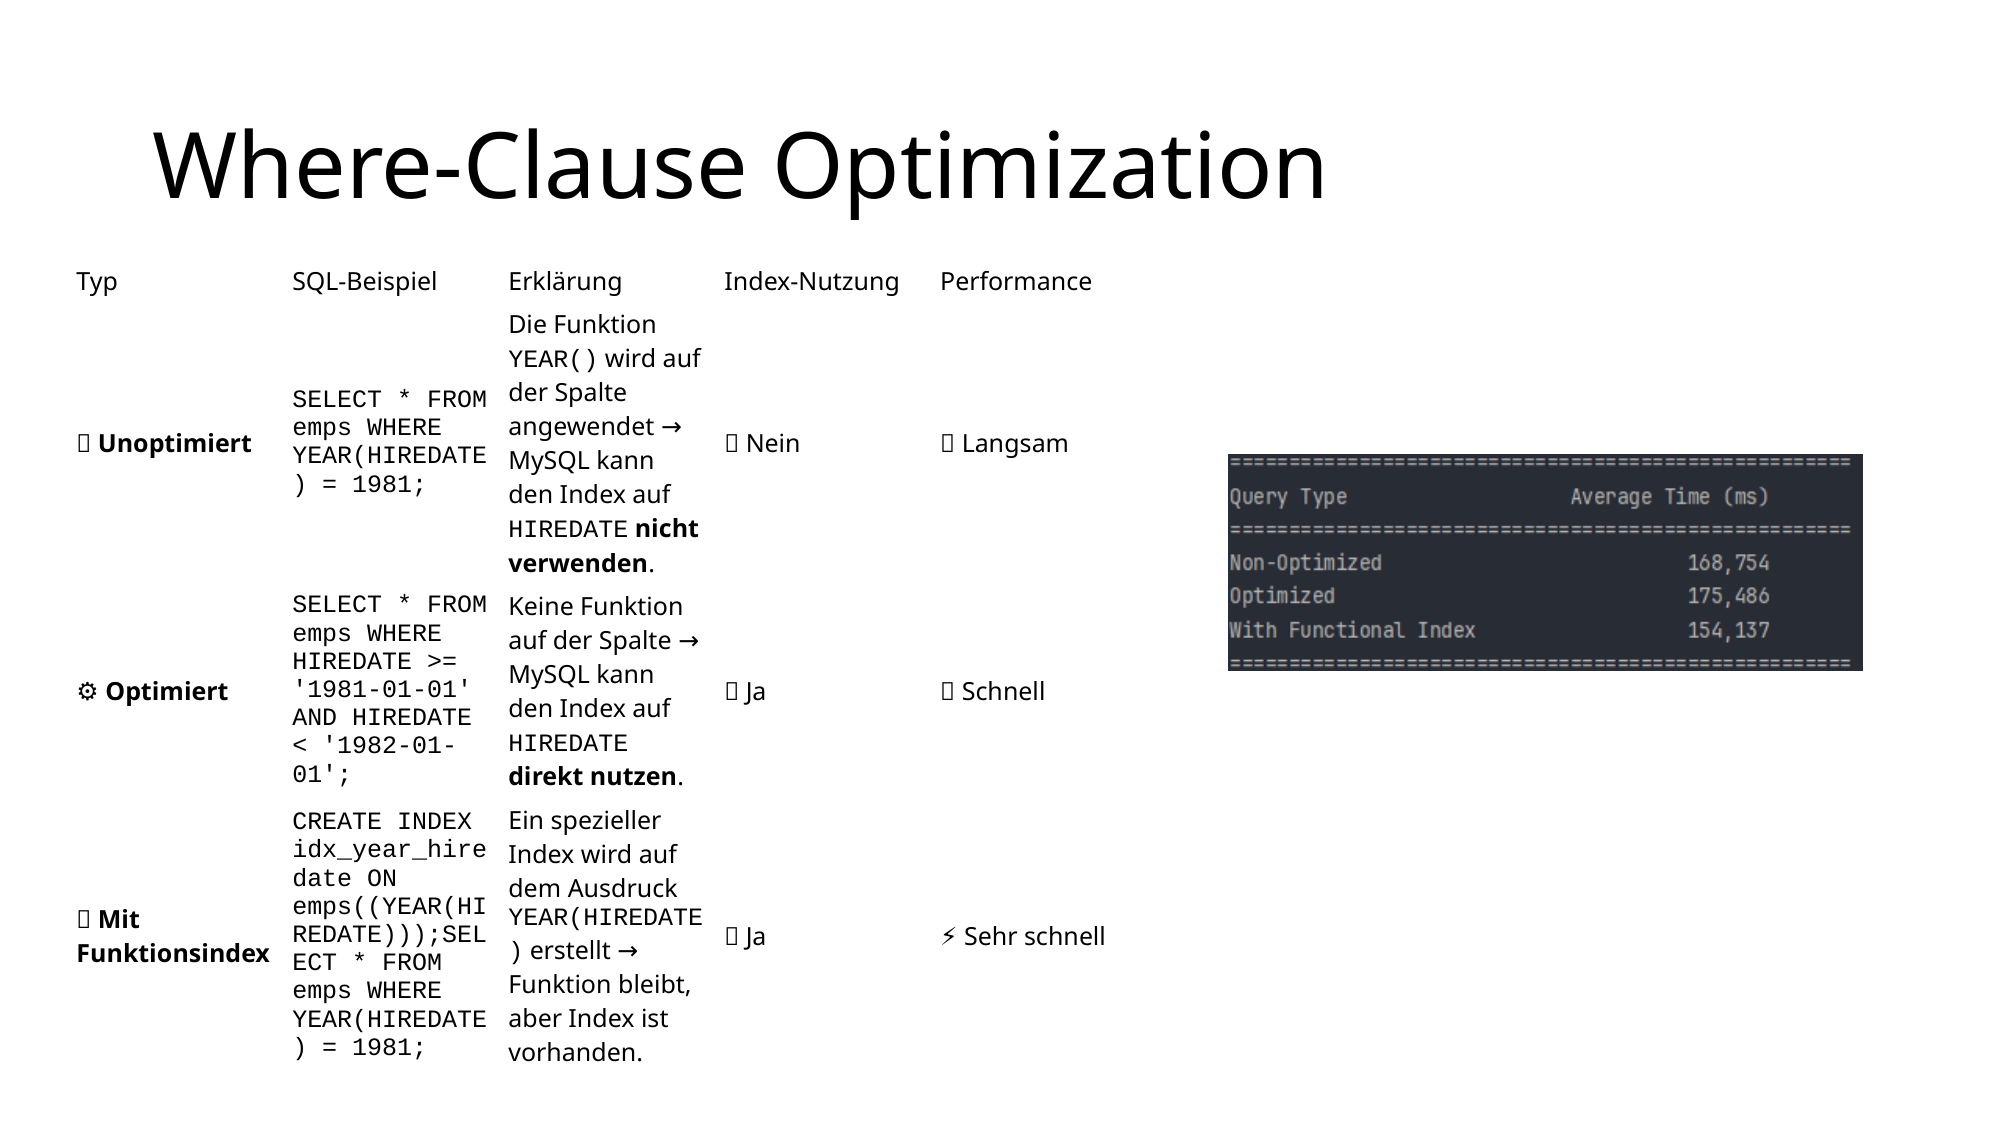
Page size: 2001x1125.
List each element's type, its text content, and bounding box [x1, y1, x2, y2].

table_cell 🚀 Schnell [931, 584, 1147, 798]
table_cell ✅ Ja [715, 584, 931, 798]
table_cell ✅ Ja [715, 798, 931, 1074]
table_cell 🐢 Langsam [931, 302, 1147, 584]
table_cell 🧠 Mit Funktionsindex [67, 798, 283, 1074]
table_cell ⚙️ Optimiert [67, 584, 283, 798]
table_cell Ein spezieller Index wird auf dem Ausdruck YEAR(HIREDATE) erstellt → Funktion bleibt, aber Index ist vorhanden. [499, 798, 715, 1074]
picture [1227, 454, 1863, 671]
title Where-Clause Optimization [137, 59, 1863, 278]
table_cell SELECT * FROM emps WHERE HIREDATE >= '1981-01-01' AND HIREDATE < '1982-01-01'; [283, 584, 499, 798]
table_cell Die Funktion YEAR() wird auf der Spalte angewendet → MySQL kann den Index auf HIREDATE nicht verwenden. [499, 302, 715, 584]
table_header Typ [67, 259, 283, 302]
table_cell ❌ Nein [715, 302, 931, 584]
table_cell ❌ Unoptimiert [67, 302, 283, 584]
table_header Performance [931, 259, 1147, 302]
table_cell CREATE INDEX idx_year_hiredate ON emps((YEAR(HIREDATE)));SELECT * FROM emps WHERE YEAR(HIREDATE) = 1981; [283, 798, 499, 1074]
table_cell Keine Funktion auf der Spalte → MySQL kann den Index auf HIREDATE direkt nutzen. [499, 584, 715, 798]
table_header Index-Nutzung [715, 259, 931, 302]
table_header SQL-Beispiel [283, 259, 499, 302]
table_cell ⚡ Sehr schnell [931, 798, 1147, 1074]
table_cell SELECT * FROM emps WHERE YEAR(HIREDATE) = 1981; [283, 302, 499, 584]
table_header Erklärung [499, 259, 715, 302]
